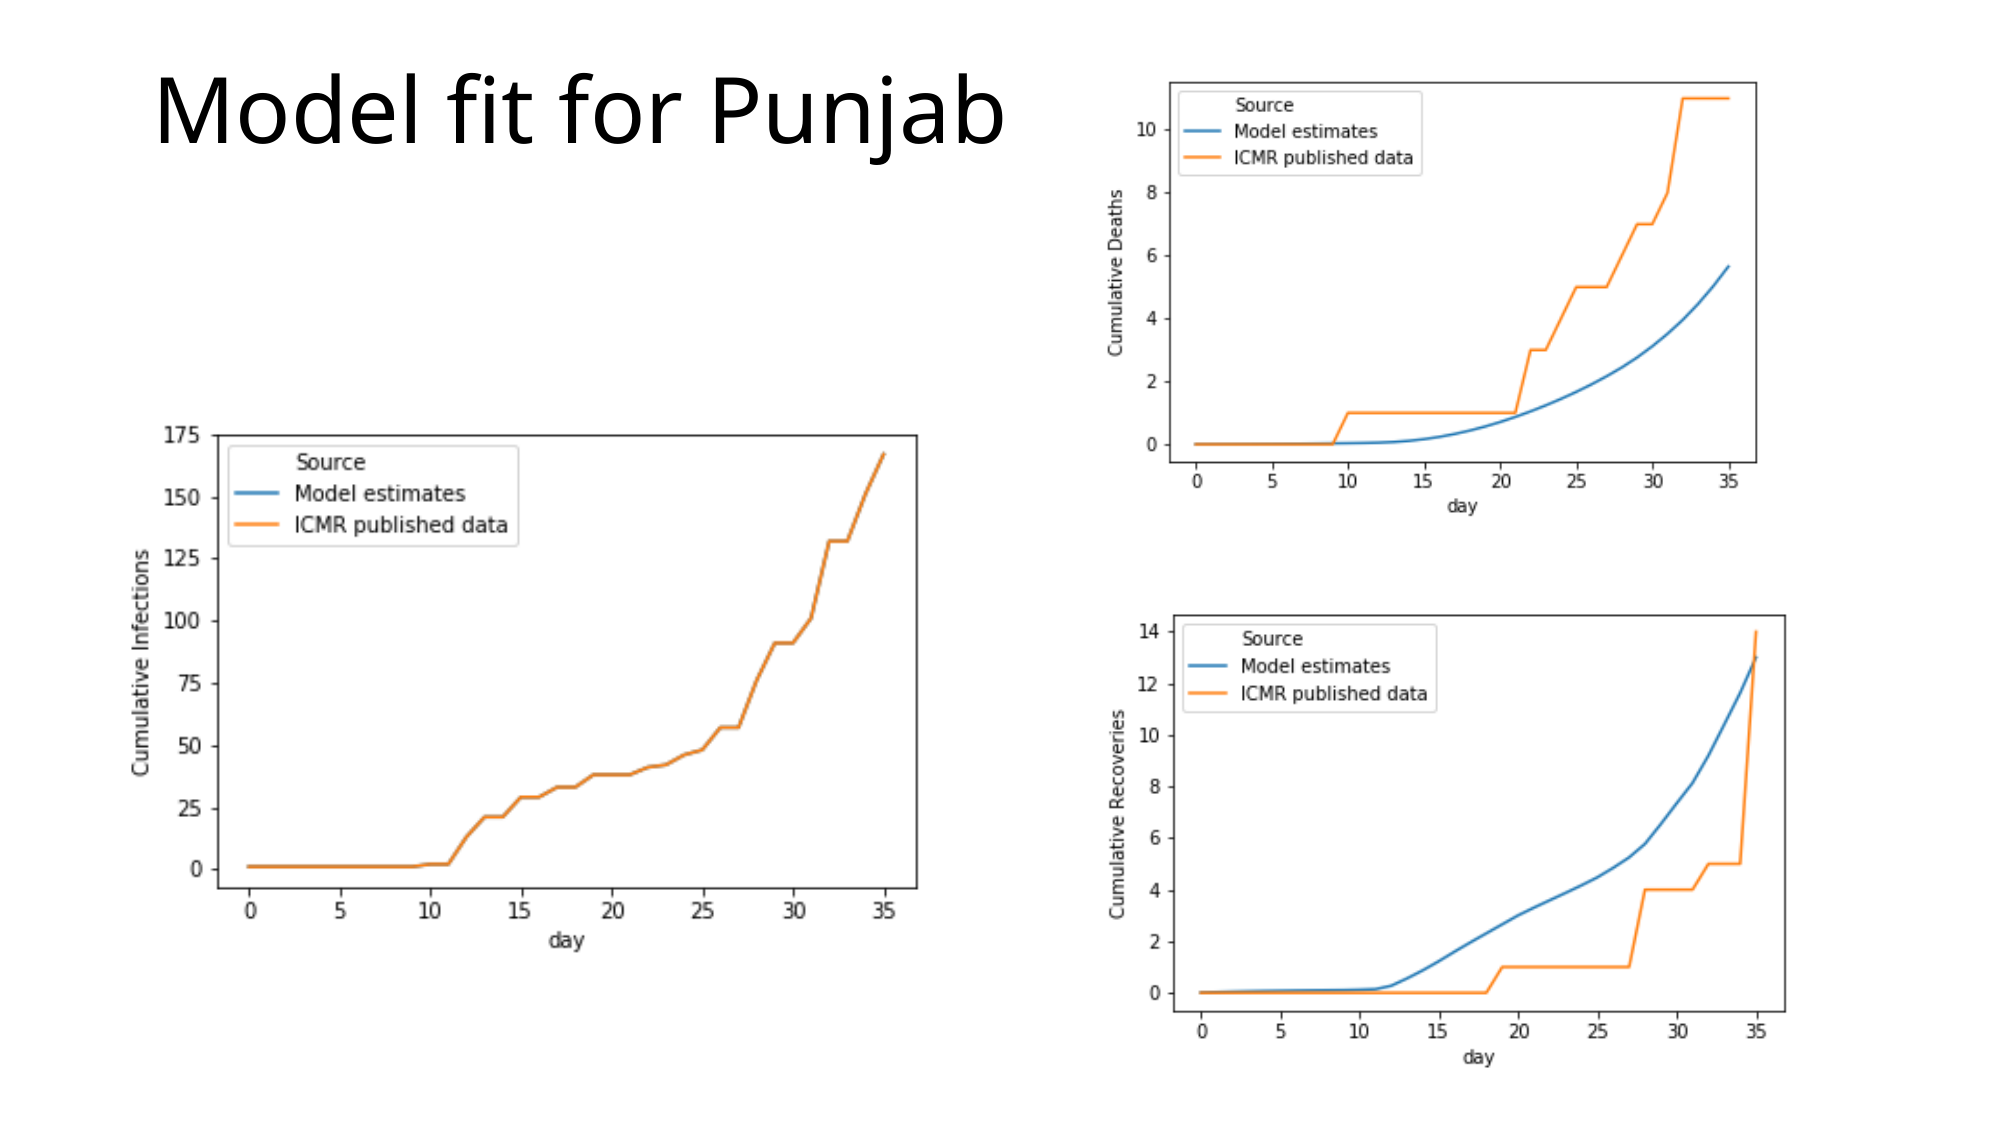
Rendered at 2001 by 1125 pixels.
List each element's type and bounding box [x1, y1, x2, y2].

picture [1075, 551, 1863, 1077]
picture [105, 362, 1006, 963]
picture [1075, 21, 1831, 525]
